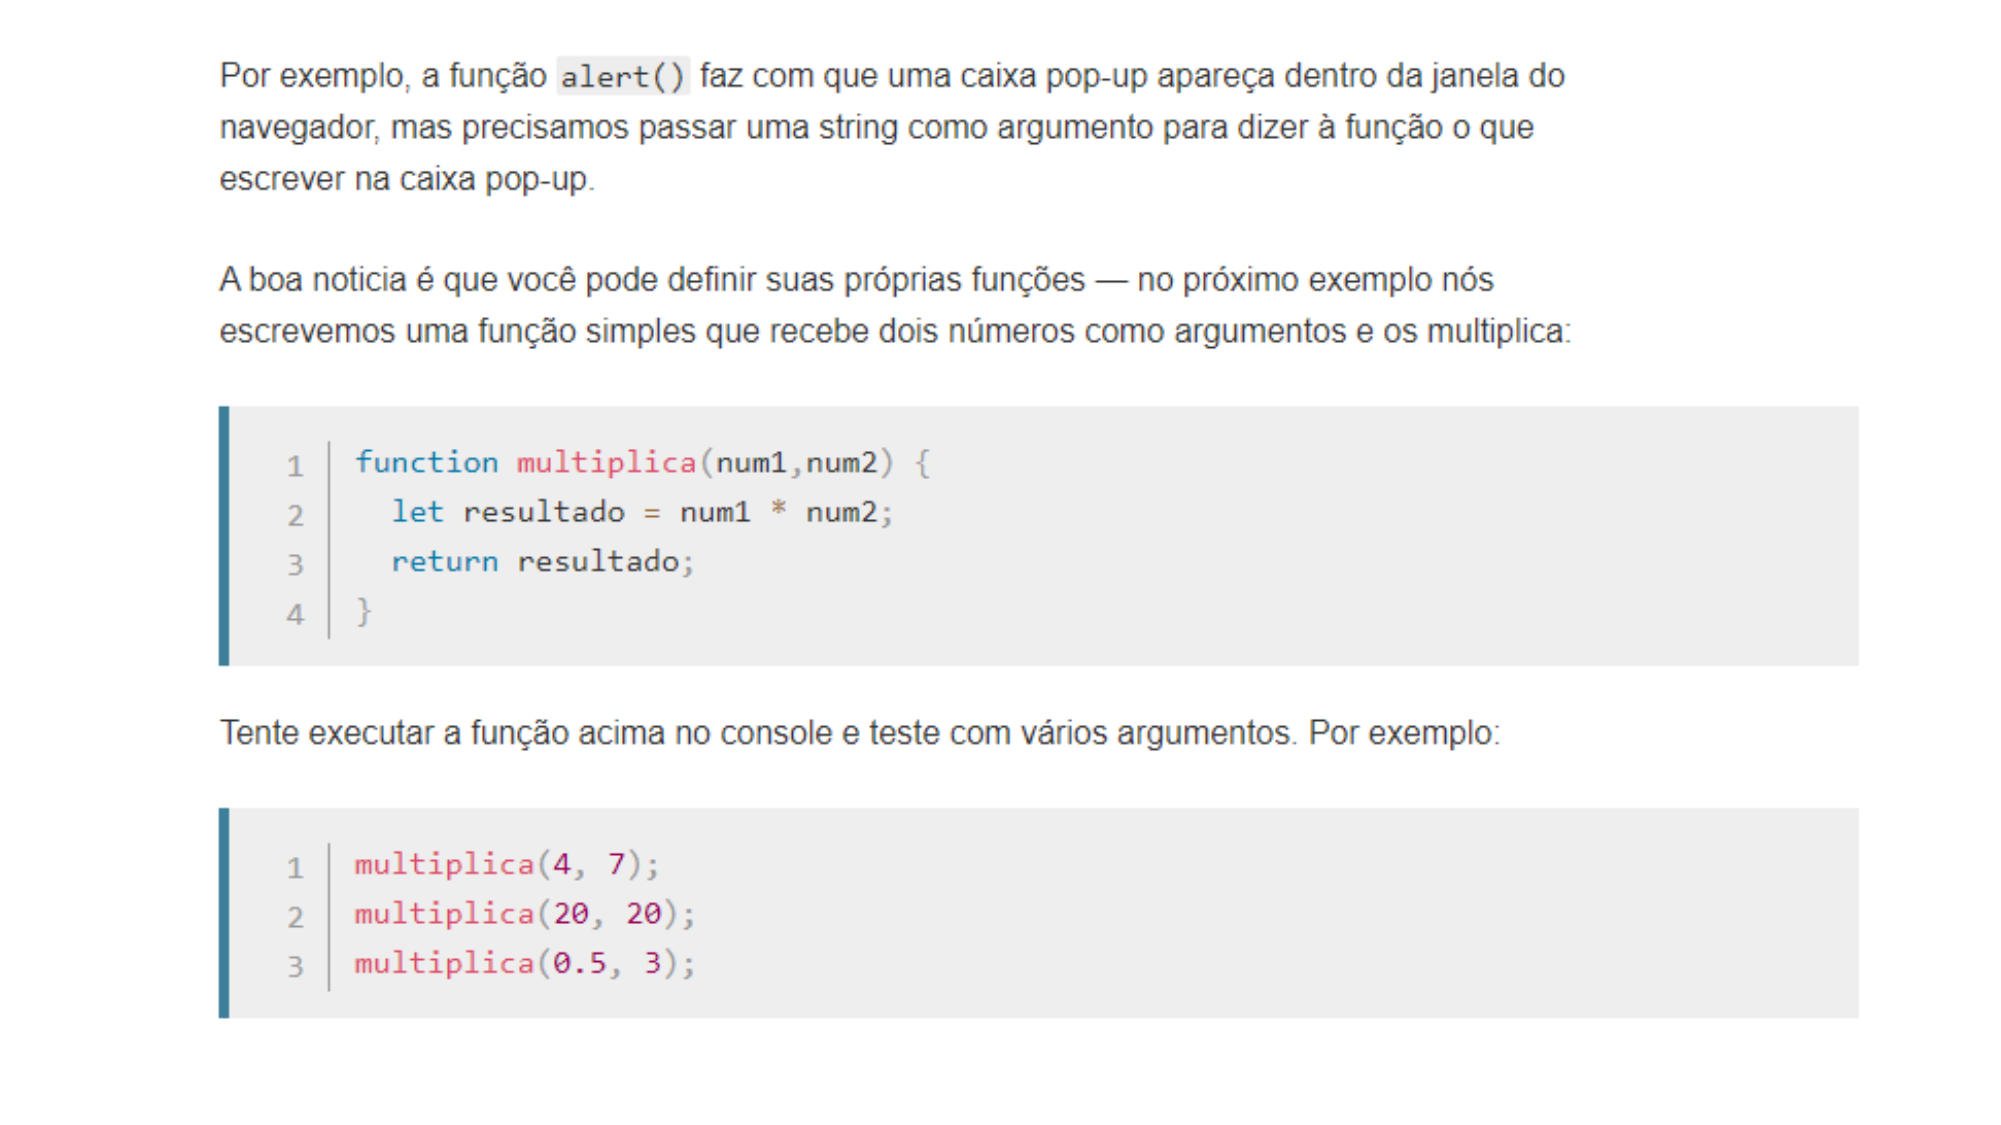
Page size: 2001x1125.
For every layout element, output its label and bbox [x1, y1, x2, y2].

picture [173, 40, 1859, 1027]
